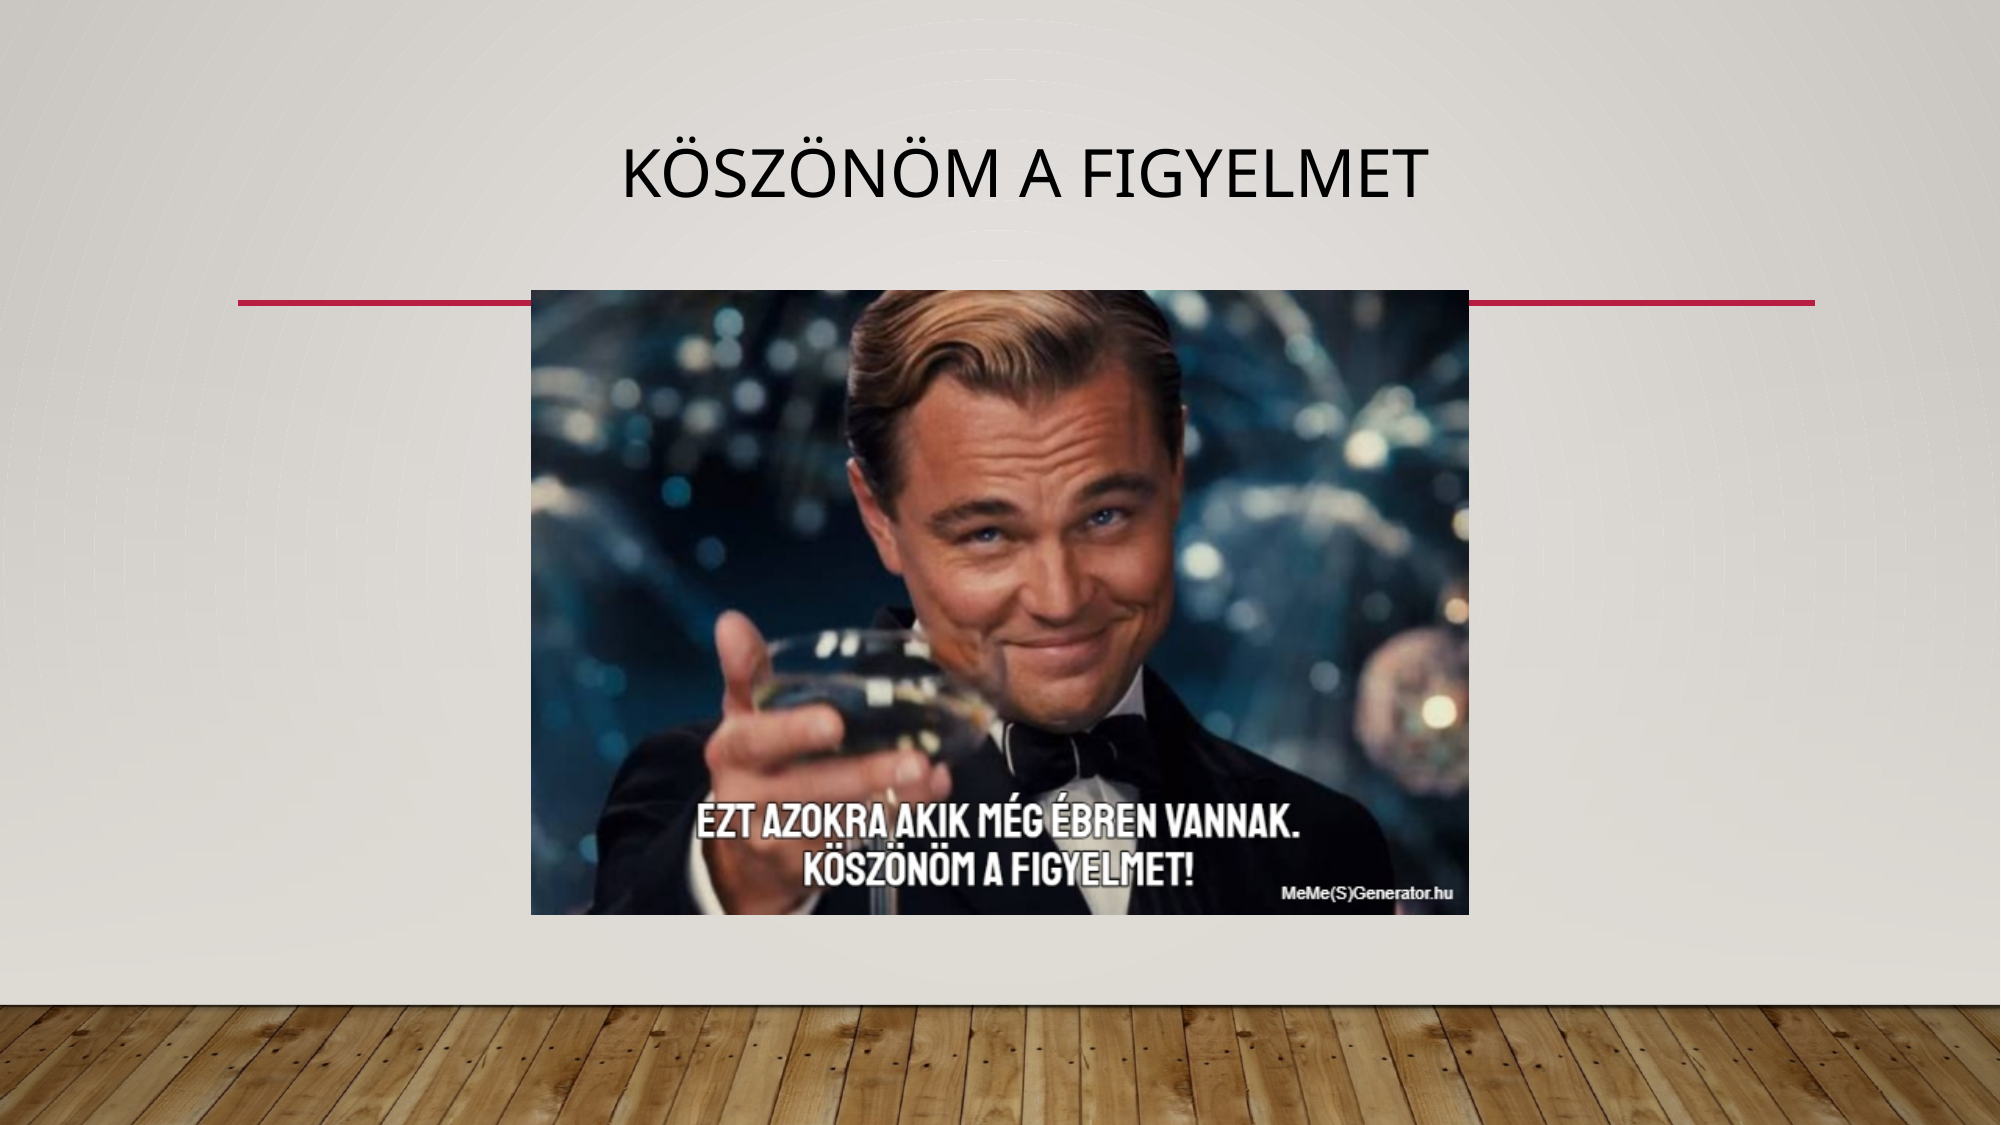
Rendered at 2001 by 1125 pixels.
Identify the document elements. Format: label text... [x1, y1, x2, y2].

picture [0, 1005, 2000, 1125]
picture [530, 290, 1469, 915]
title Köszönöm a figyelmet [238, 131, 1814, 305]
